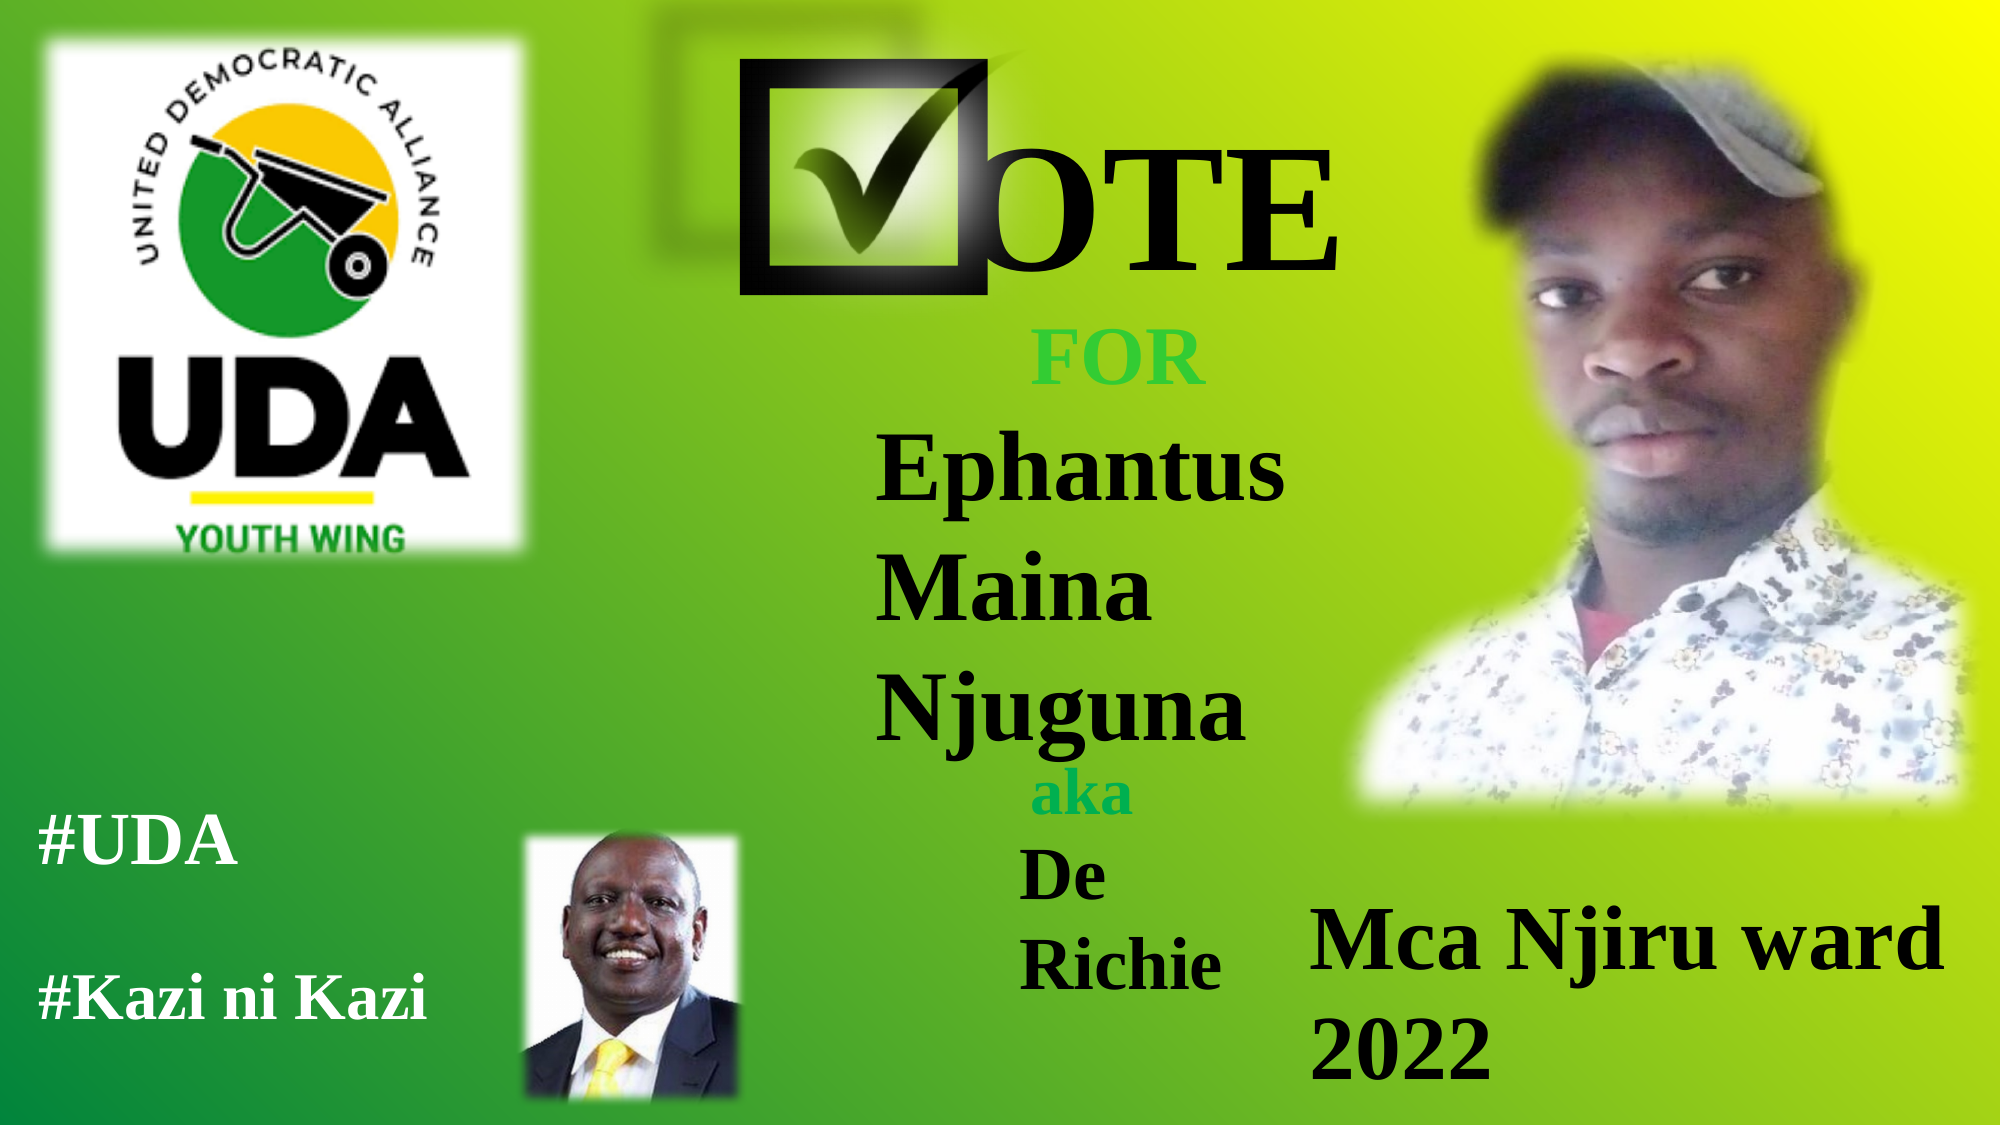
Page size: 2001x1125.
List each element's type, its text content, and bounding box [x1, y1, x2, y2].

picture [27, 20, 542, 570]
text_box #Kazi ni Kazi [24, 945, 515, 1040]
text_box Mca Njiru ward 2022 [1294, 870, 2000, 1105]
picture [732, 0, 1059, 330]
text_box Ephantus Maina Njuguna [861, 392, 1333, 768]
picture [1333, 42, 1988, 827]
text_box De Richie [1004, 817, 1308, 1012]
text_box aka [1015, 740, 1270, 835]
text_box OTE [1059, 79, 1333, 315]
text_box #UDA [24, 782, 336, 888]
text_box FOR [1015, 315, 1333, 409]
picture [515, 826, 748, 1108]
